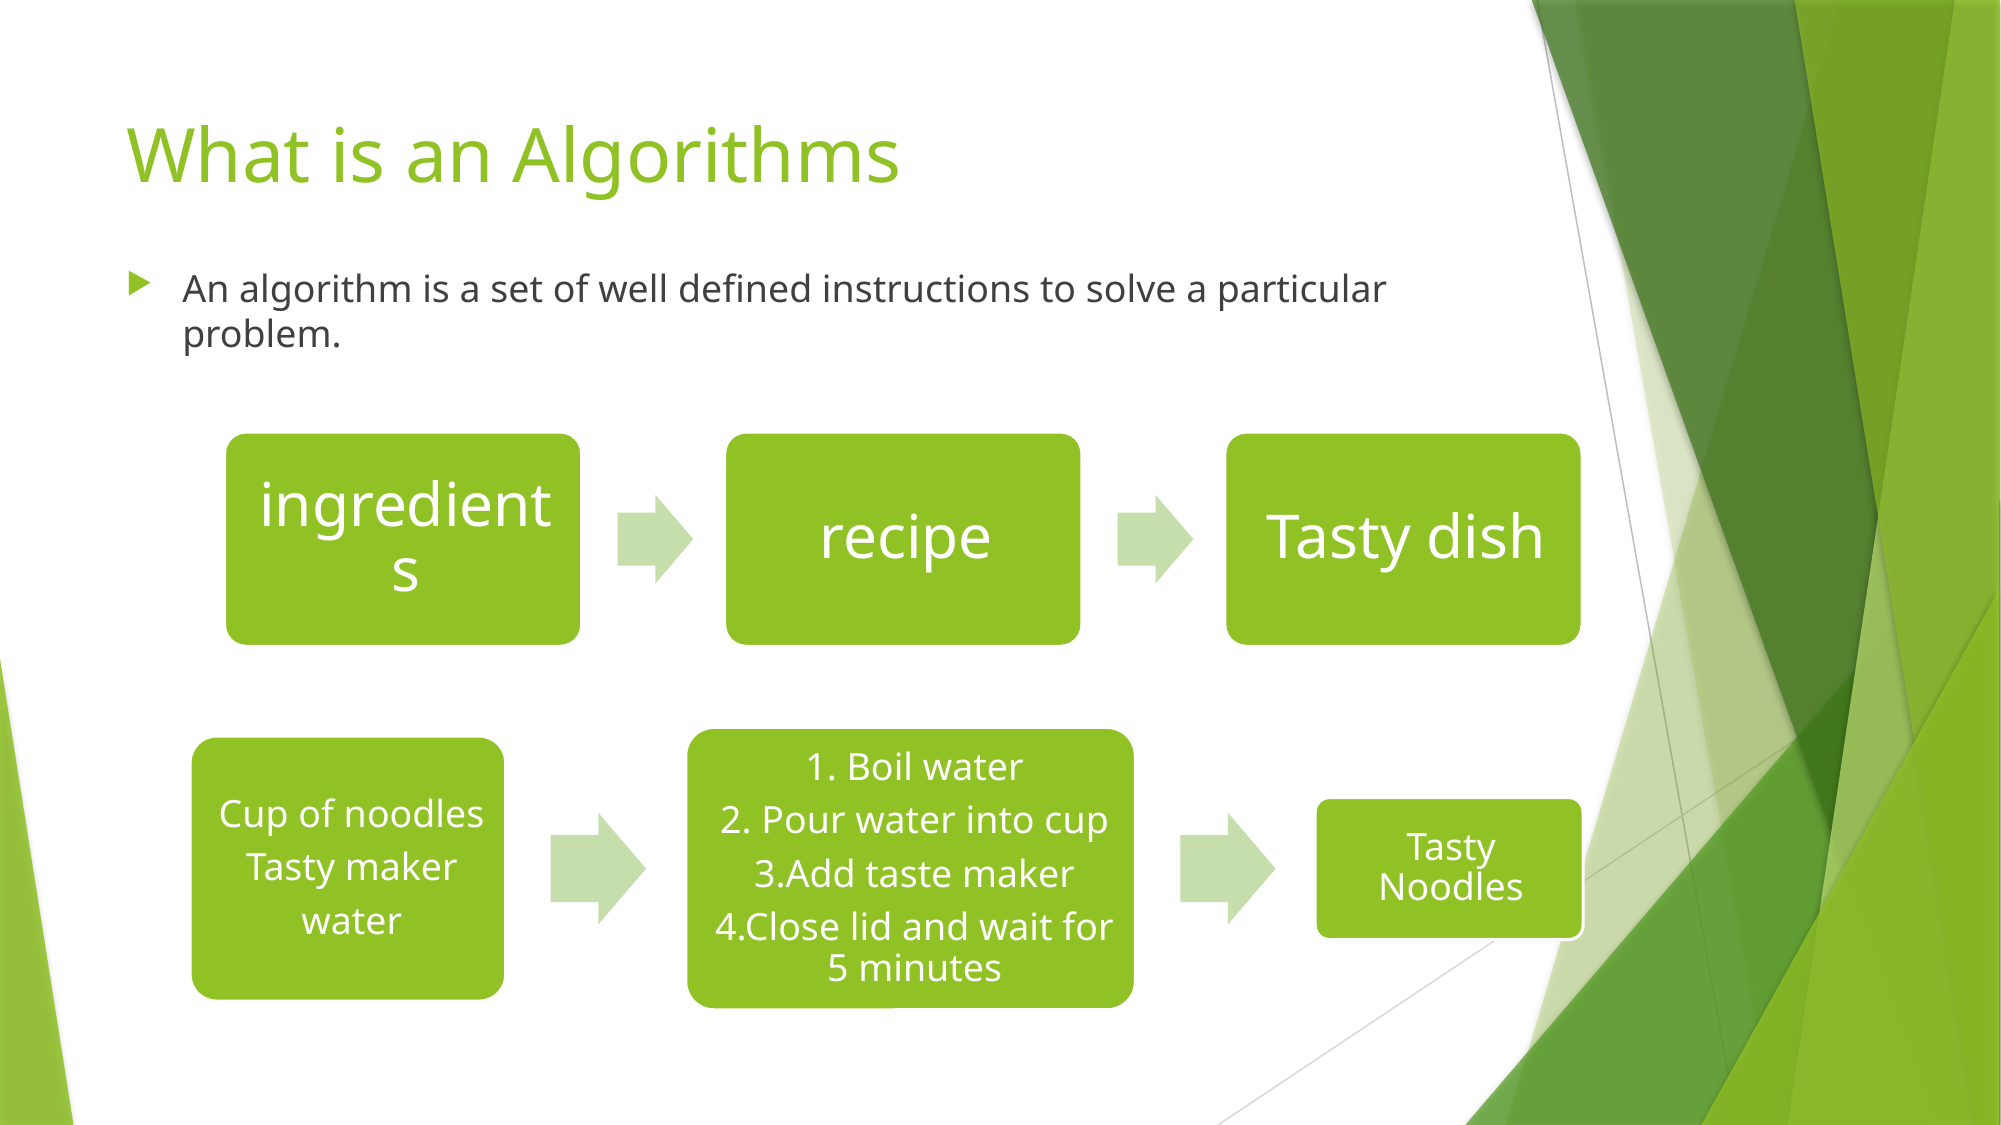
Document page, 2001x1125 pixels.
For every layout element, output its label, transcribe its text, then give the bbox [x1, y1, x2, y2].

title What is an Algorithms [111, 99, 1522, 257]
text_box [189, 684, 1584, 1053]
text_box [222, 417, 1584, 661]
list An algorithm is a set of well defined instructions to solve a particular problem. [111, 257, 1522, 895]
